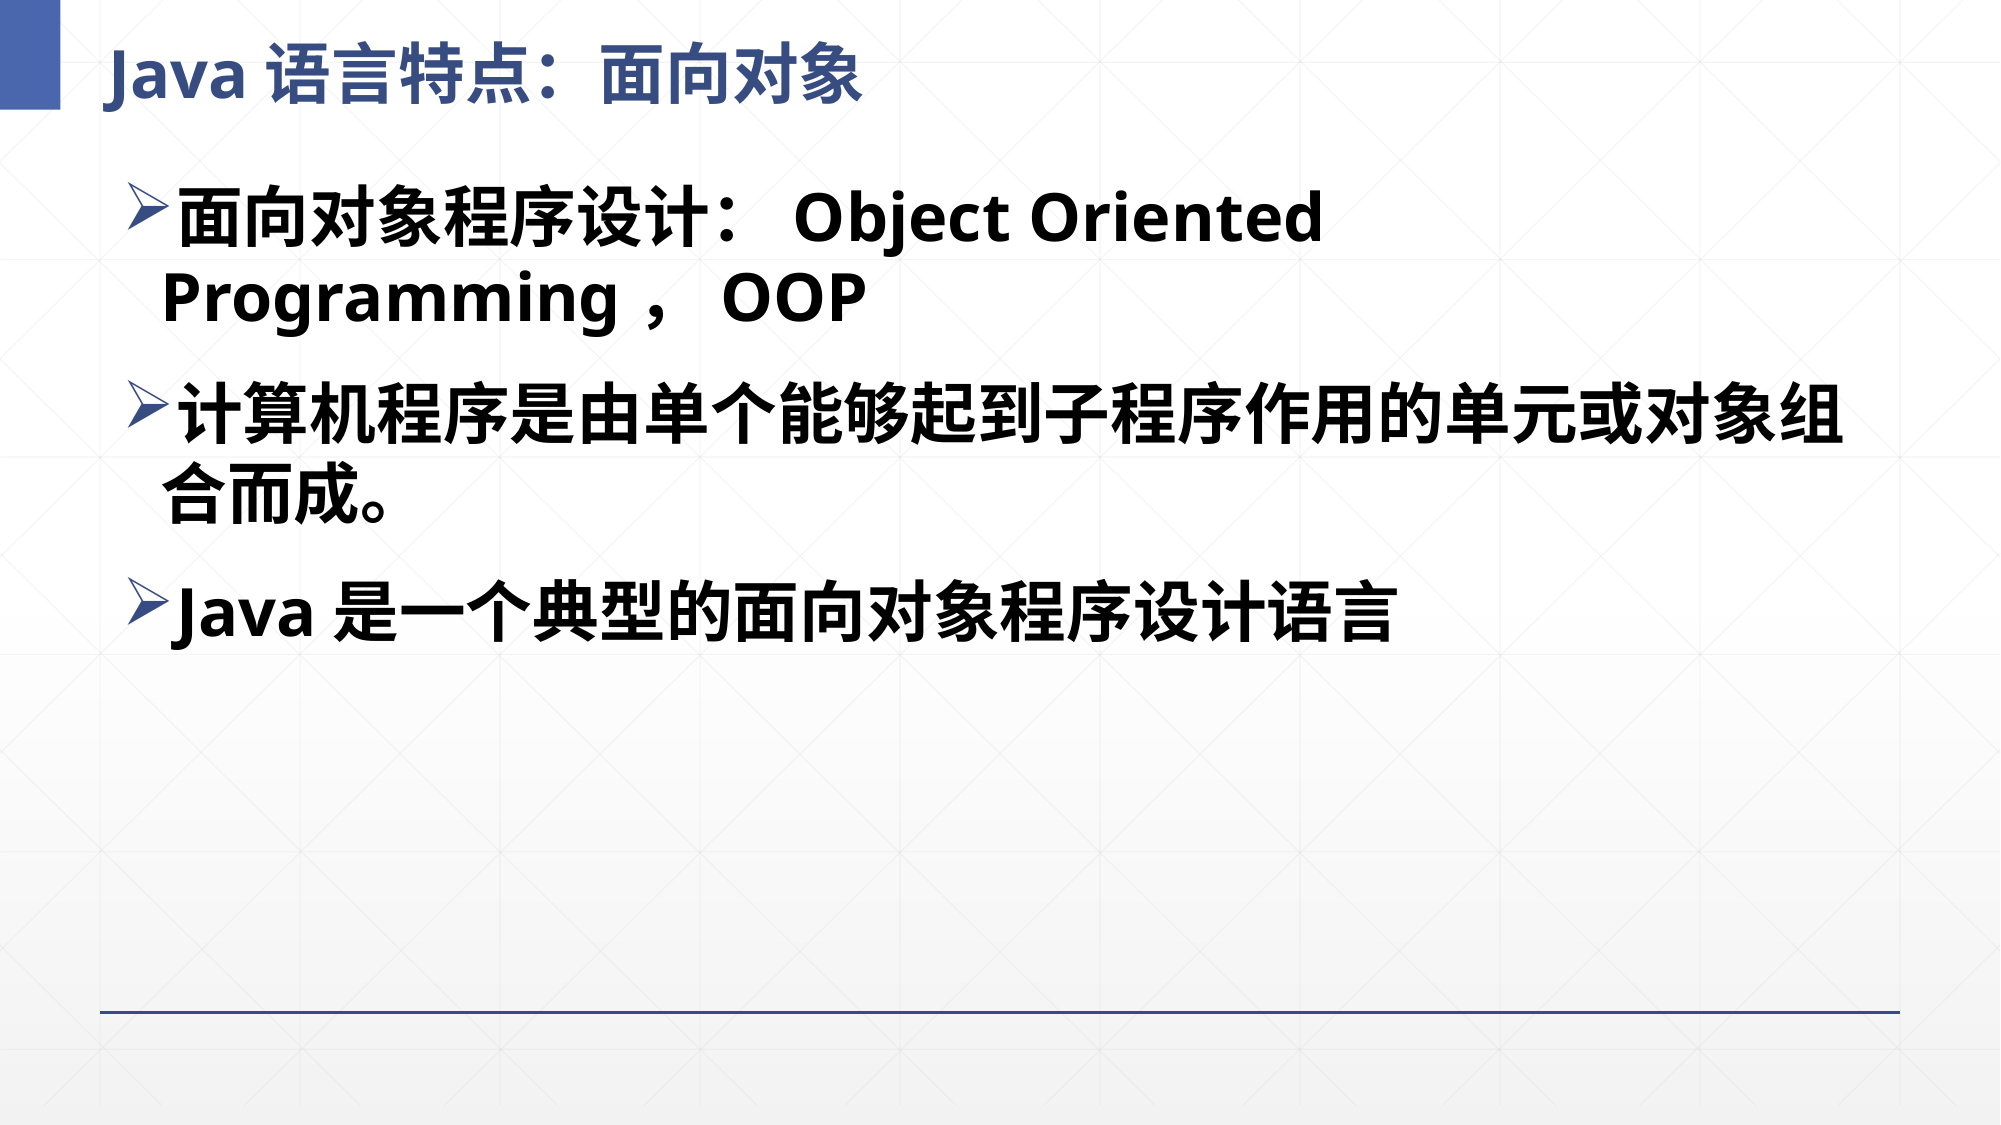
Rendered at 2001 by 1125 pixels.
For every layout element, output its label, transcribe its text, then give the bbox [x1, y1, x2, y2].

title Java语言特点：面向对象 [93, 0, 948, 110]
list 面向对象程序设计：Object Oriented Programming，OOP 计算机程序是由单个能够起到子程序作用的单元或对象组合而成。 Java是一个典型的面向对象程序设计语言 [108, 167, 1870, 996]
